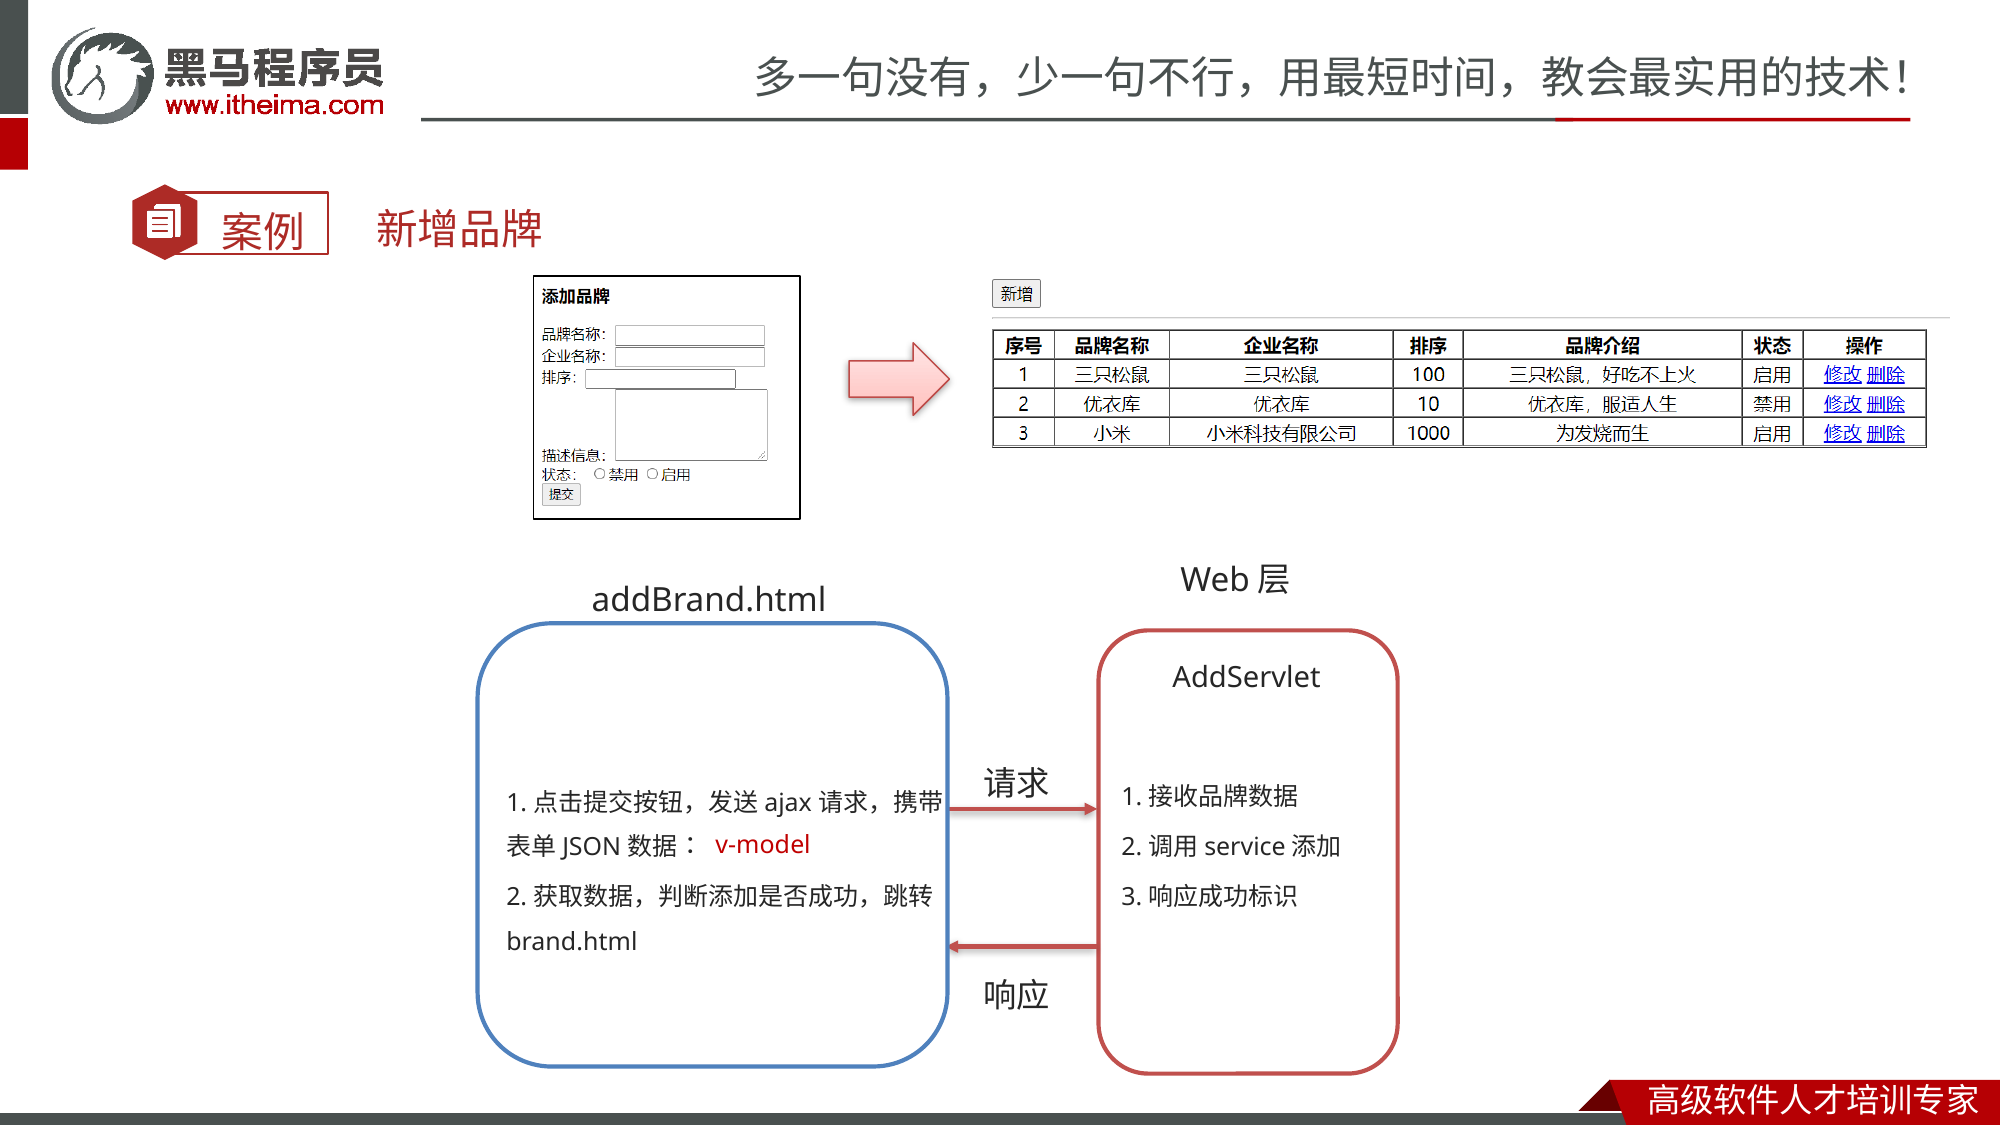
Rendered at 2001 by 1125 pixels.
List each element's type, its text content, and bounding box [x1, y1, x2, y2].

text_box addBrand.html [576, 550, 877, 624]
picture [50, 26, 384, 125]
picture [982, 271, 1950, 459]
picture [533, 276, 800, 519]
text_box 1.点击提交按钮，发送ajax请求，携带表单JSON数据 2.获取数据，判断添加是否成功，跳转brand.html [491, 763, 962, 978]
text_box 1.接收品牌数据 2.调用service添加 3.响应成功标识 [1106, 758, 1399, 912]
text_box ：v-model [669, 806, 841, 867]
text_box 请求 [968, 734, 1074, 805]
text_box [1096, 628, 1400, 1076]
list 新增品牌 [361, 185, 1873, 271]
text_box AddServlet [1157, 633, 1423, 706]
text_box [475, 621, 950, 1069]
text_box 响应 [968, 955, 1074, 1019]
picture [147, 204, 181, 238]
text_box Web层 [1165, 530, 1391, 604]
text_box [848, 342, 950, 416]
